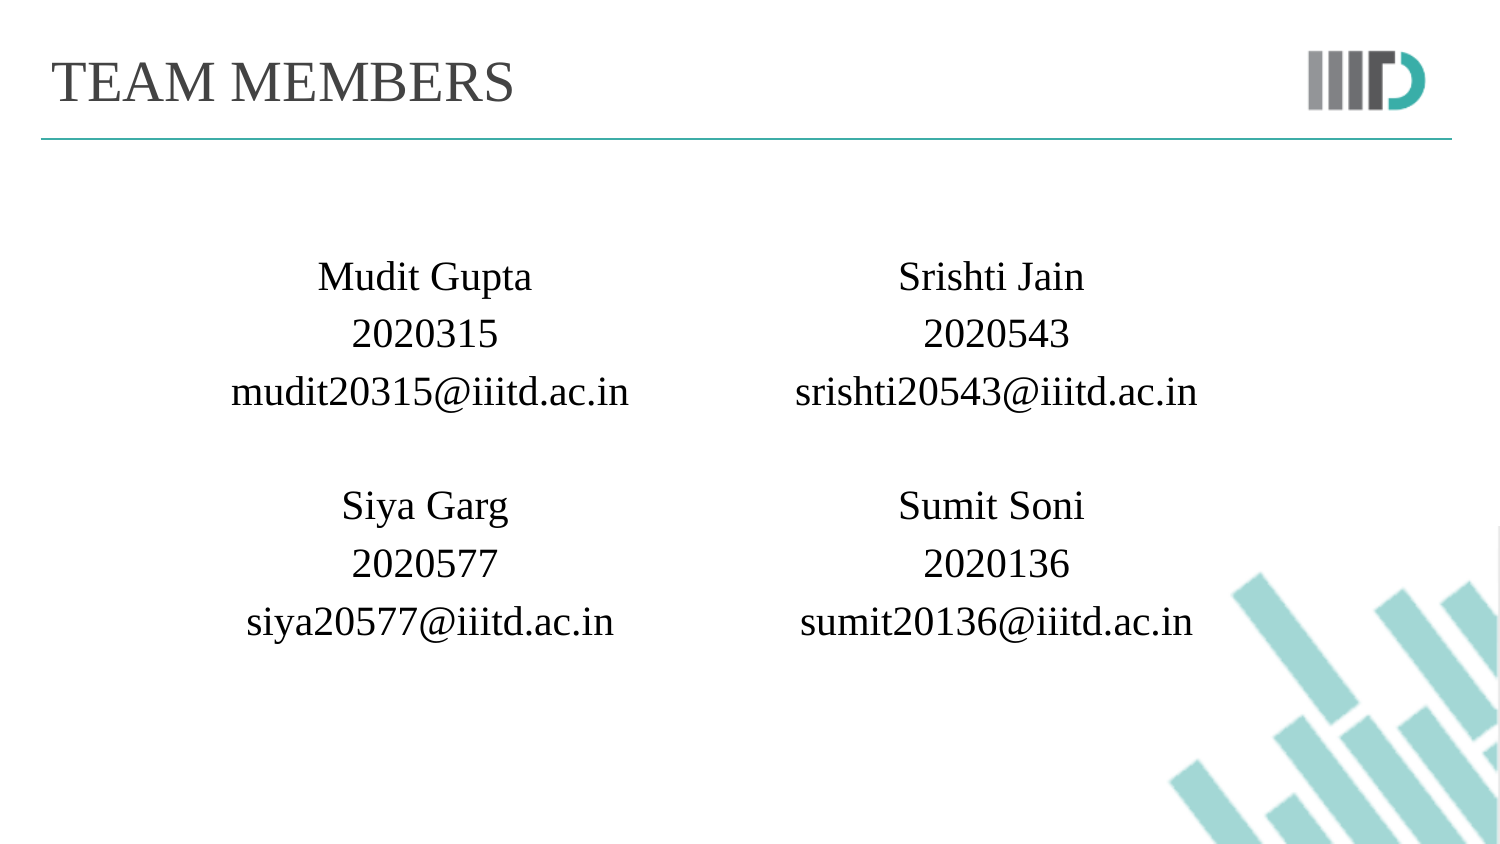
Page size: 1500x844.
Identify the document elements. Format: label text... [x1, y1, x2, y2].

title TEAM MEMBERS [36, 27, 939, 122]
picture [1145, 526, 1500, 844]
list Mudit Gupta 2020315 mudit20315@iiitd.ac.in Siya Garg 2020577 siya20577@iiitd.ac.in [160, 225, 701, 768]
text_box Srishti Jain 2020543 srishti20543@iiitd.ac.in Sumit Soni 2020136 sumit20136@iiitd.ac.in [741, 225, 1252, 659]
picture [1298, 41, 1431, 122]
